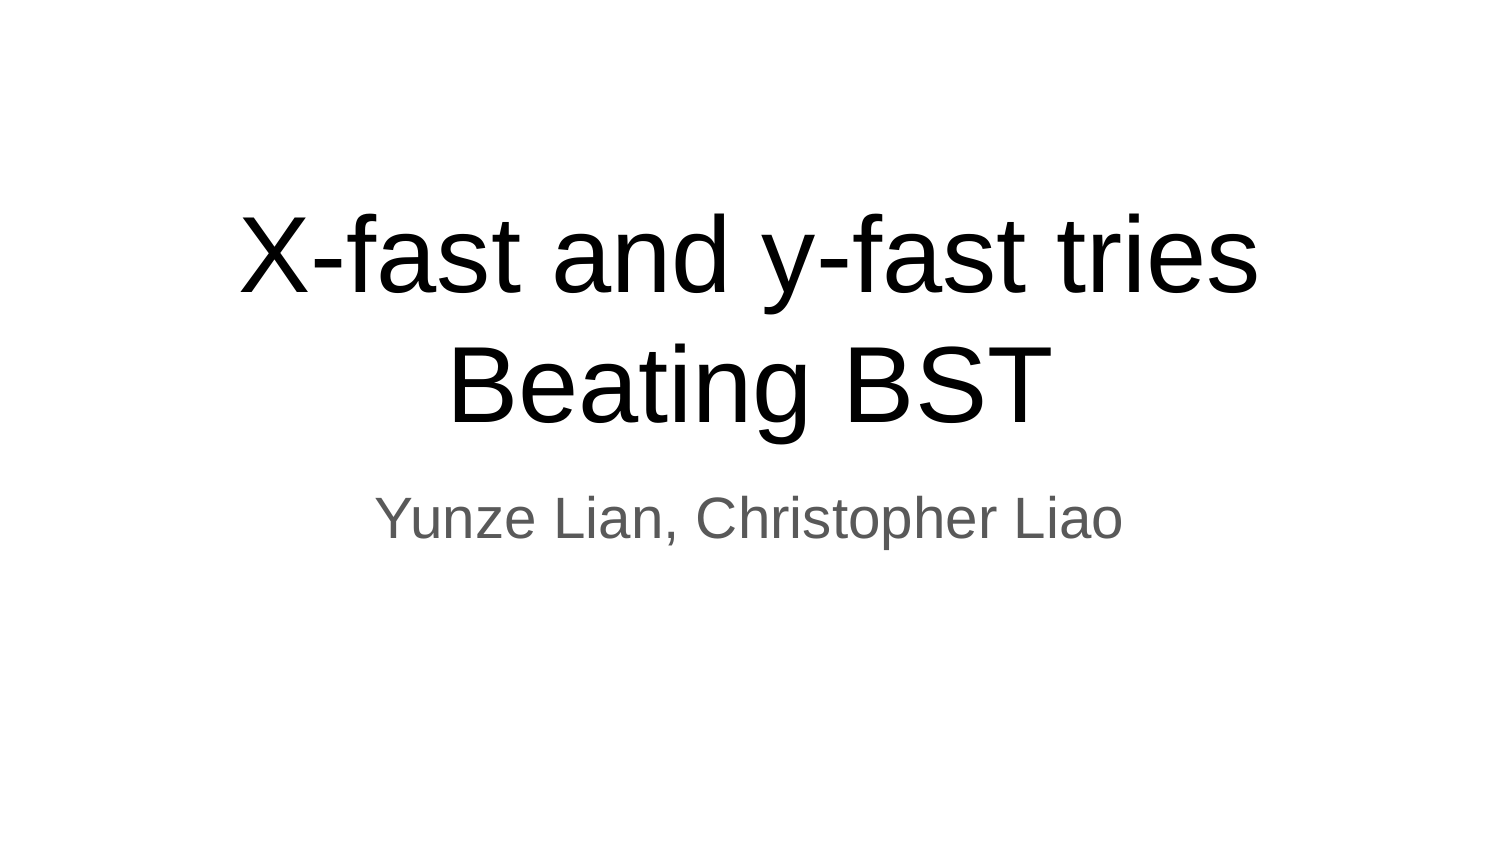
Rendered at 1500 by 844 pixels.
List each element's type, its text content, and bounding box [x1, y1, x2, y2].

subtitle Yunze Lian, Christopher Liao [51, 464, 1449, 595]
title X-fast and y-fast tries Beating BST [51, 122, 1449, 459]
